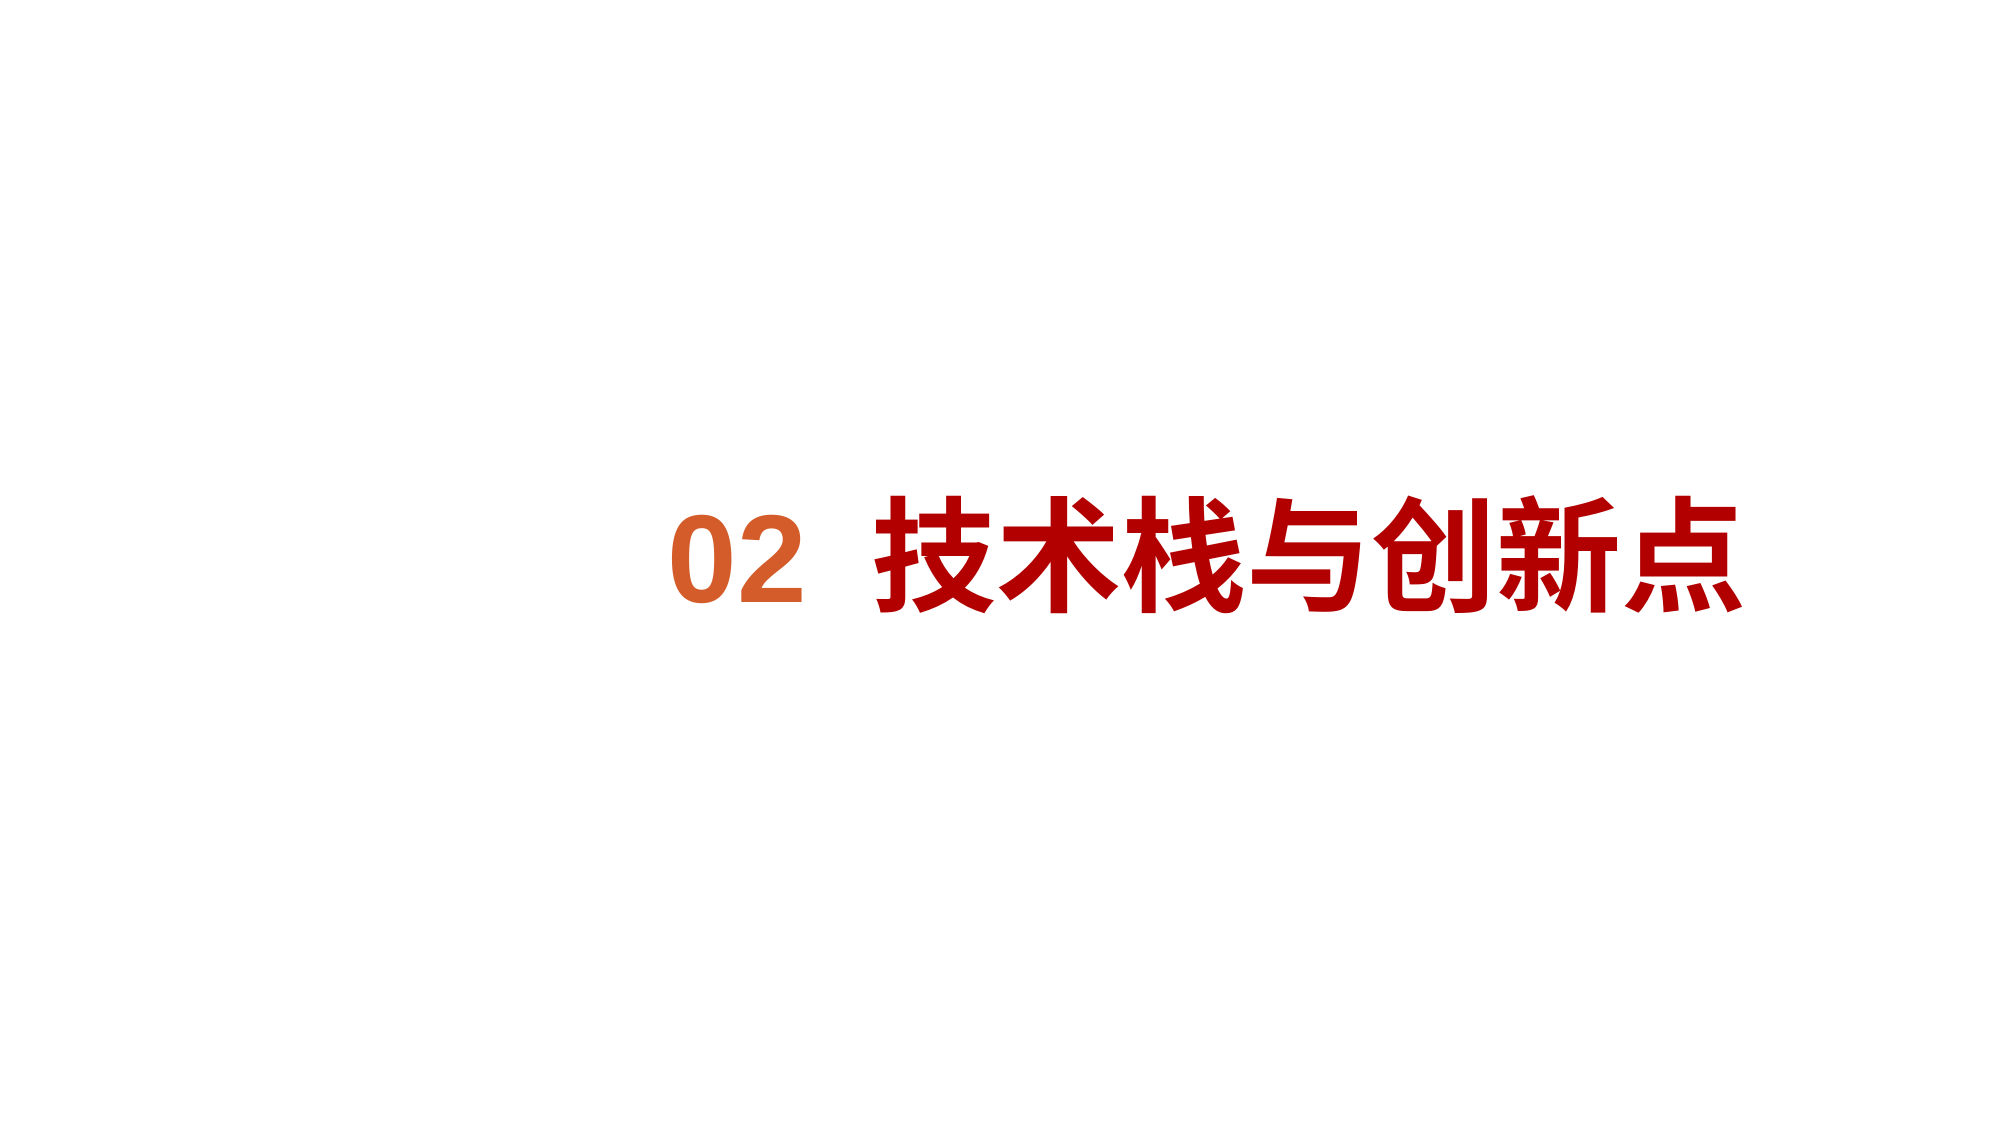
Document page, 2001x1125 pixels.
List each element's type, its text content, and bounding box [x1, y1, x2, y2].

text_box 02 技术栈与创新点 [651, 485, 1775, 638]
